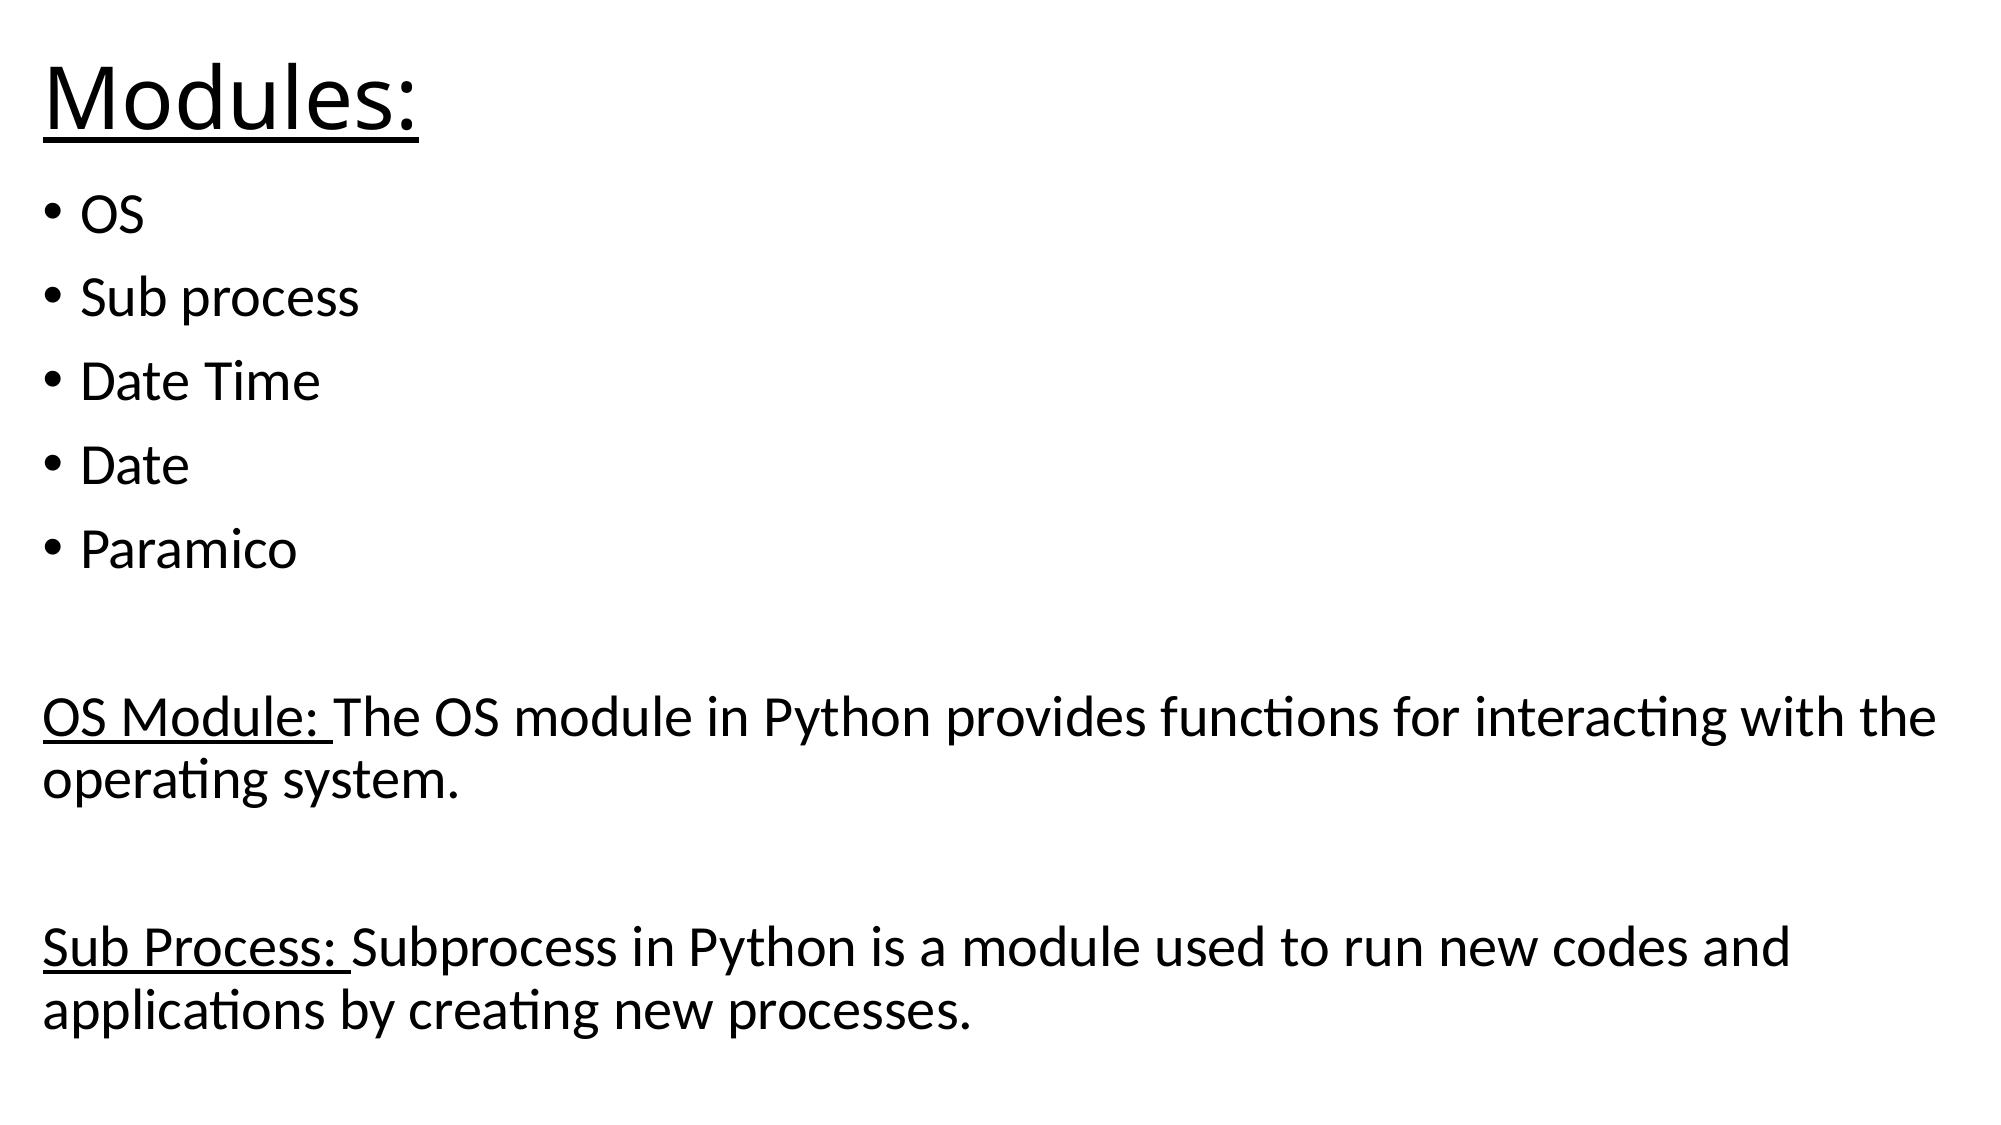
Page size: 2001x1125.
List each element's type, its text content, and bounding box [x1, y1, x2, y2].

title Modules: [27, 47, 1963, 157]
list OS Sub process Date Time Date Paramico OS Module: The OS module in Python provides functions for interacting with the operating system. Sub Process: Subprocess in Python is a module used to run new codes and applications by creating new processes. [27, 175, 1963, 1099]
